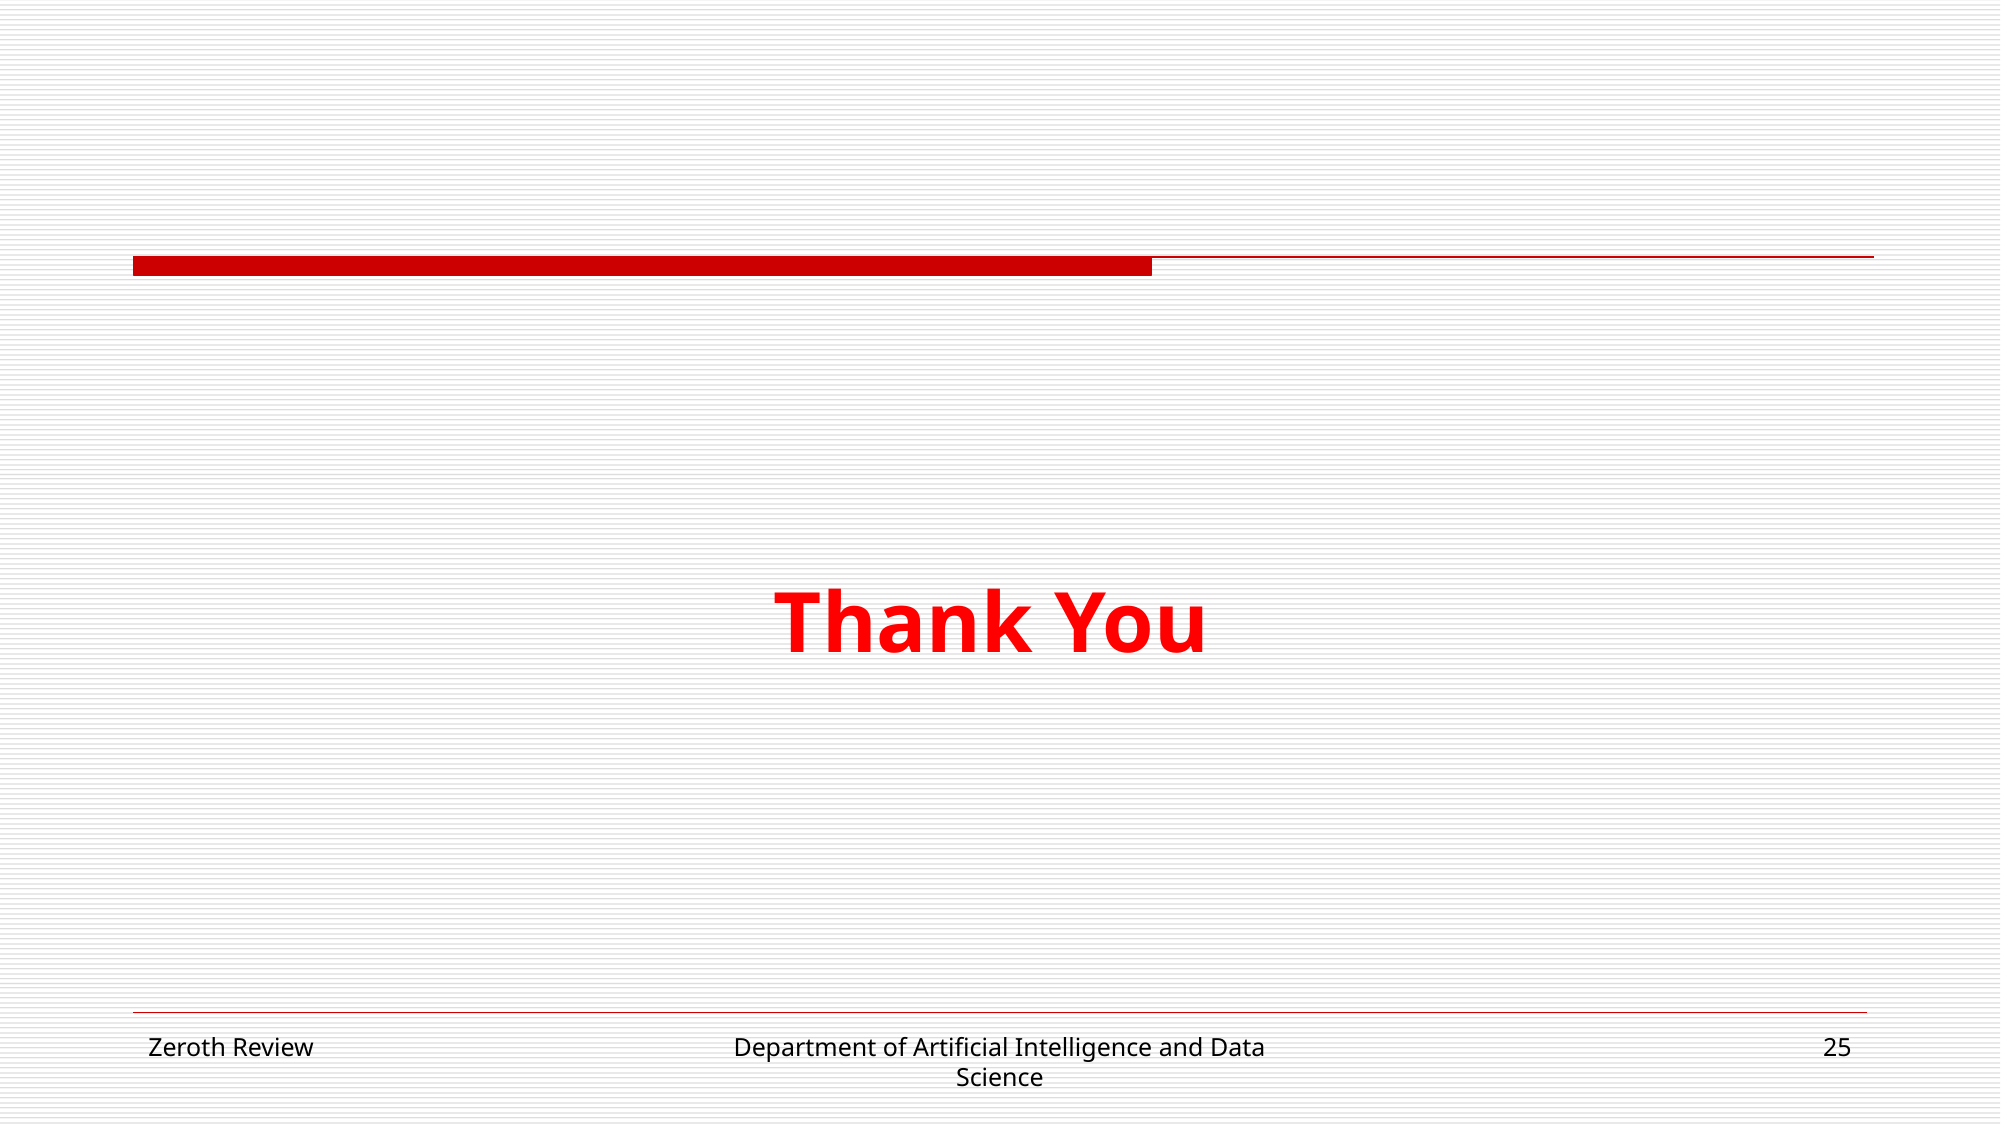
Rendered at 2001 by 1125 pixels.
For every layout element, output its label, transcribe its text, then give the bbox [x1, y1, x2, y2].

picture [0, 0, 2001, 1125]
slide_number ‹#› [1433, 1024, 1867, 1103]
footer Department of Artificial Intelligence and Data Science [683, 1024, 1317, 1103]
slide_number Zeroth Review [133, 1024, 567, 1103]
title Thank You [116, 519, 1867, 720]
